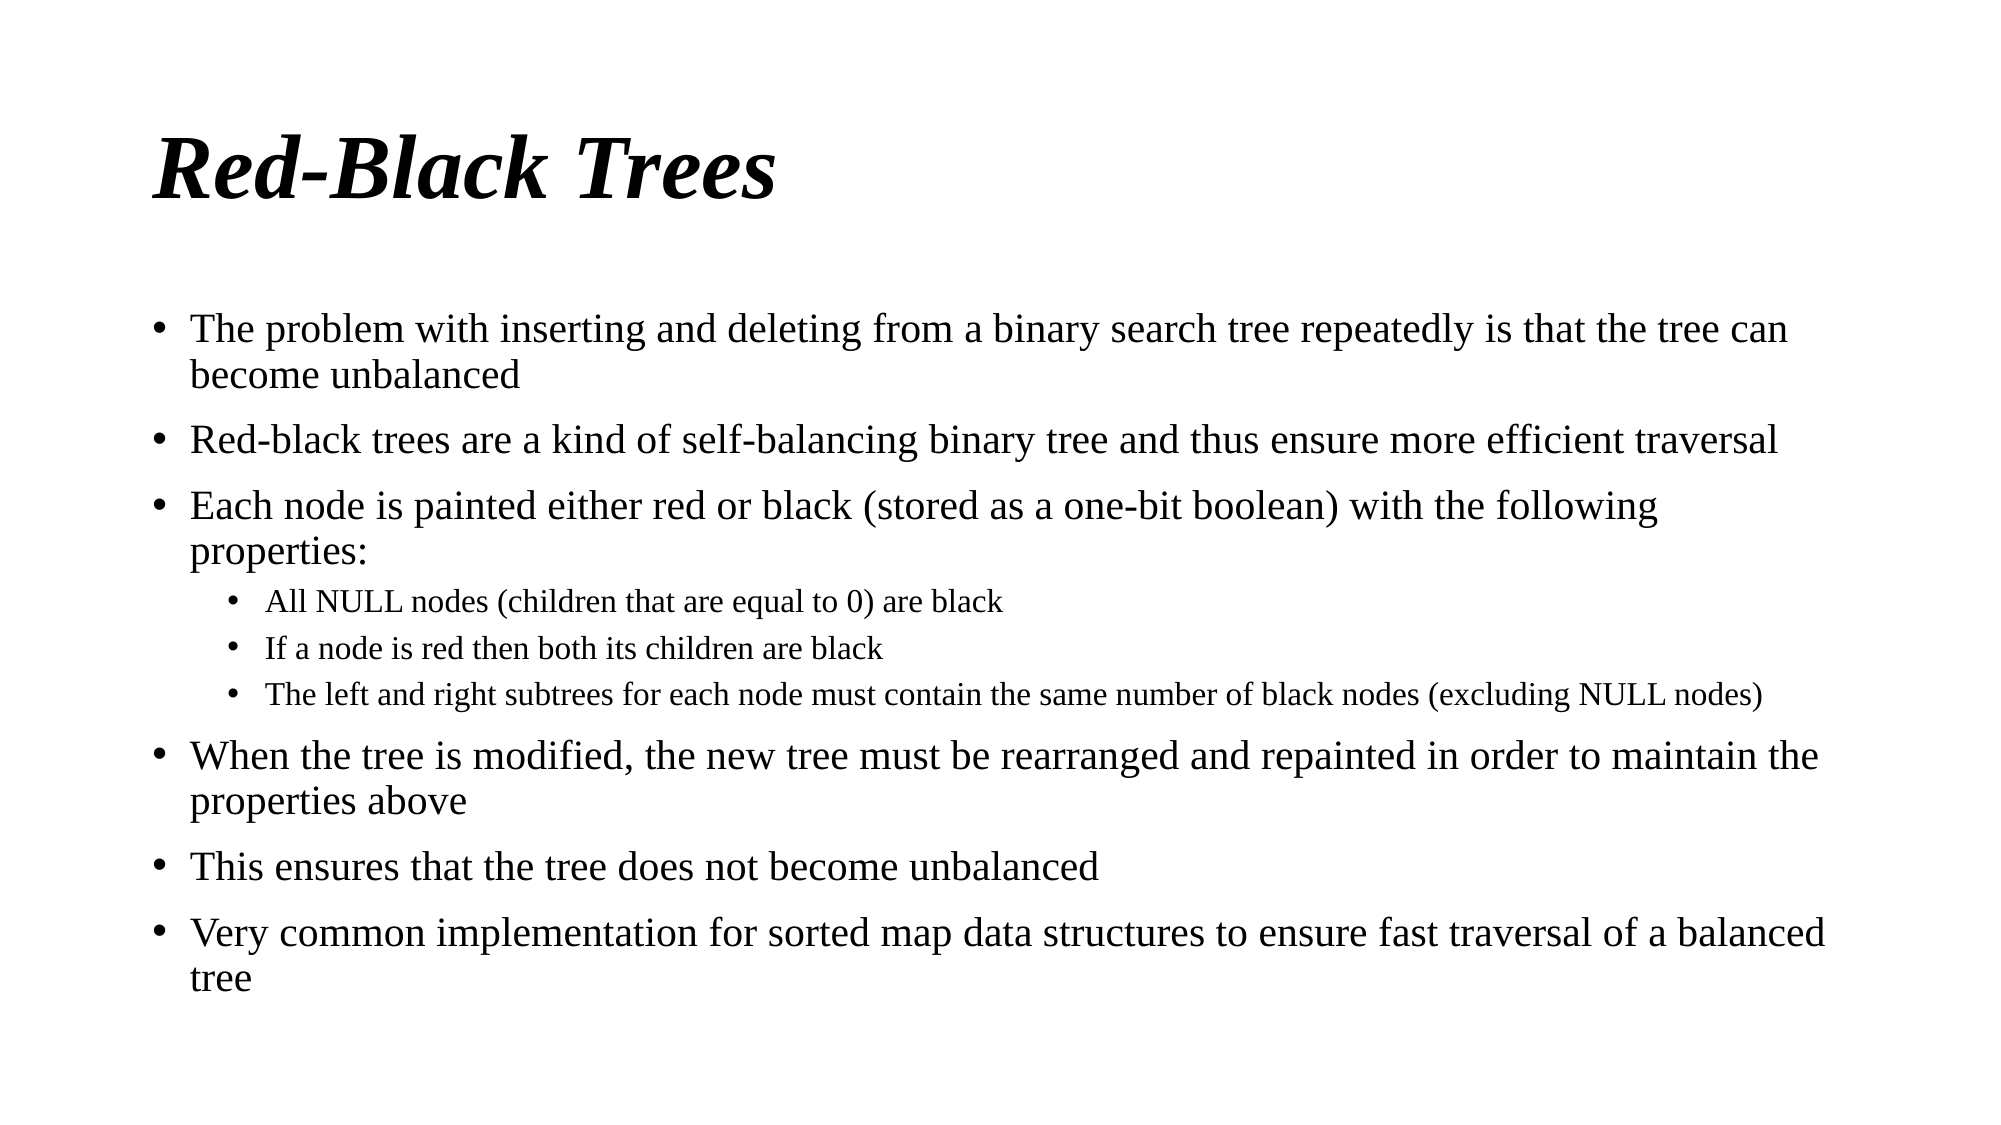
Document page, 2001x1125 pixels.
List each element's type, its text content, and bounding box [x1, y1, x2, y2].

title Red-Black Trees [137, 59, 1863, 278]
list The problem with inserting and deleting from a binary search tree repeatedly is that the tree can become unbalanced Red-black trees are a kind of self-balancing binary tree and thus ensure more efficient traversal Each node is painted either red or black (stored as a one-bit boolean) with the following properties: All NULL nodes (children that are equal to 0) are black If a node is red then both its children are black The left and right subtrees for each node must contain the same number of black nodes (excluding NULL nodes) When the tree is modified, the new tree must be rearranged and repainted in order to maintain the properties above This ensures that the tree does not become unbalanced Very common implementation for sorted map data structures to ensure fast traversal of a balanced tree [137, 299, 1863, 1014]
